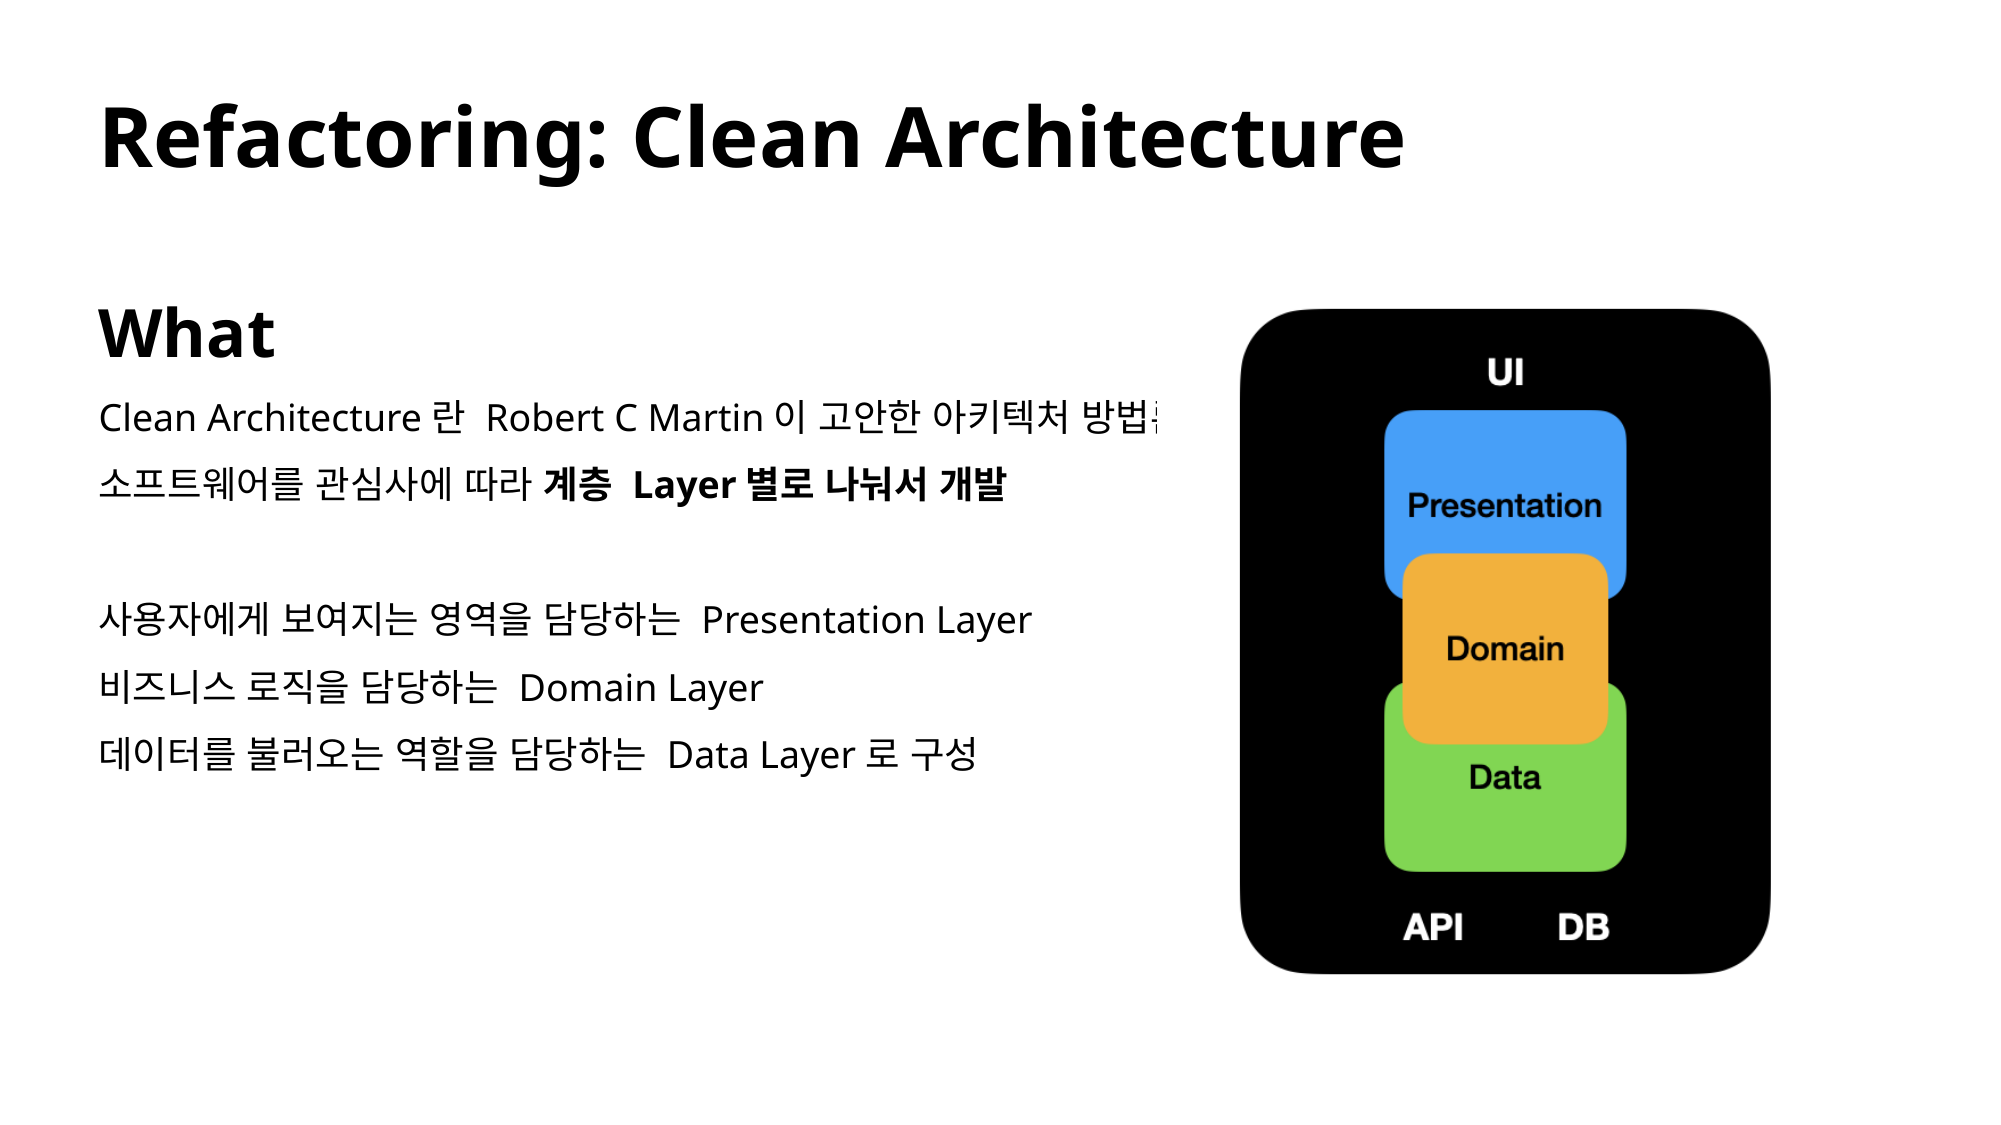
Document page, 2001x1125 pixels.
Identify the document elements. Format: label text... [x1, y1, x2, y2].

text_box Refactoring: Clean Architecture [83, 77, 1876, 192]
picture [1157, 243, 1846, 1055]
text_box What Clean Architecture란 Robert C Martin이 고안한 아키텍처 방법론 소프트웨어를 관심사에 따라 계층 Layer별로 나눠서 개발 사용자에게 보여지는 영역을 담당하는 Presentation Layer 비즈니스 로직을 담당하는 Domain Layer 데이터를 불러오는 역할을 담당하는 Data Layer로 구성 [83, 243, 1157, 784]
